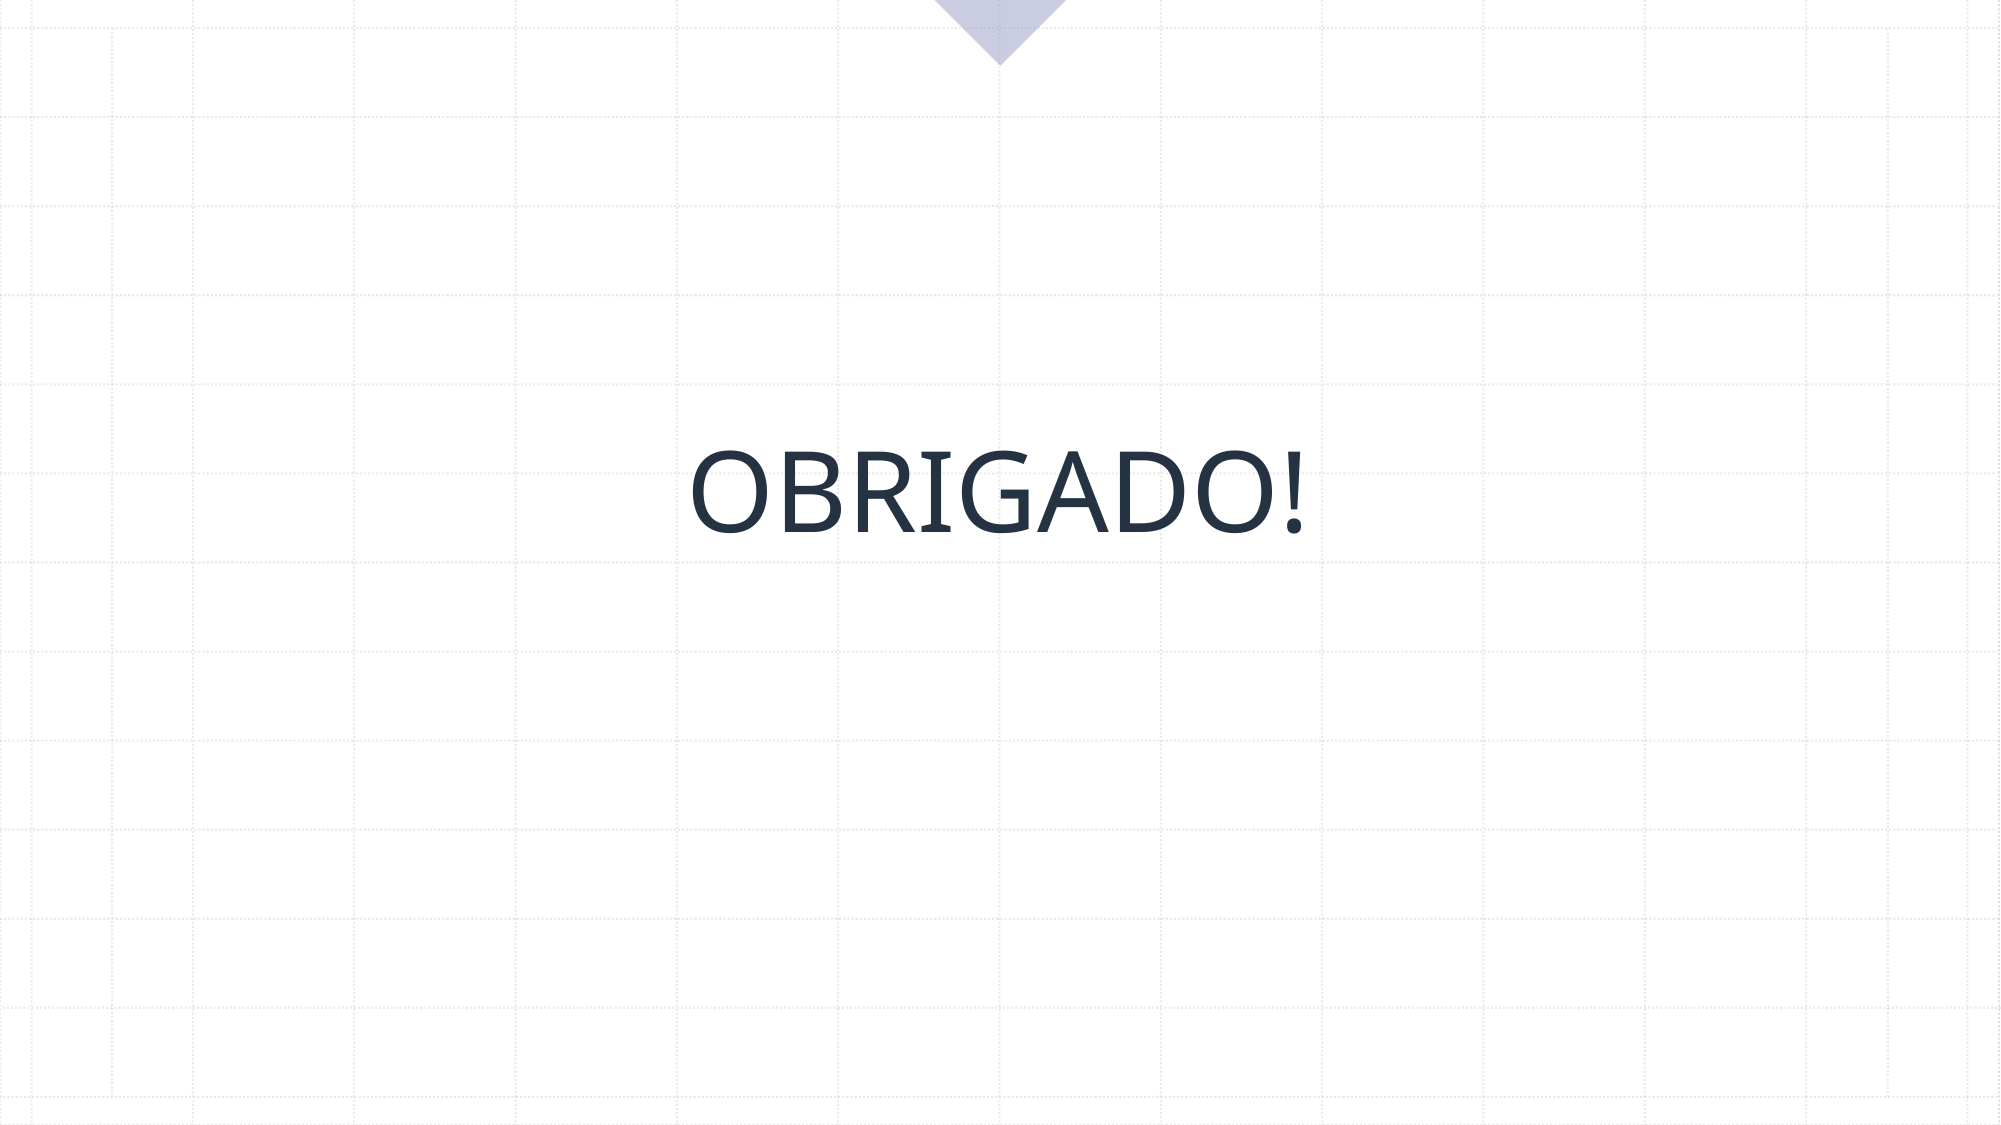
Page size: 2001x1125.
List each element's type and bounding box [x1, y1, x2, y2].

text_box [0, 0, 2000, 1125]
